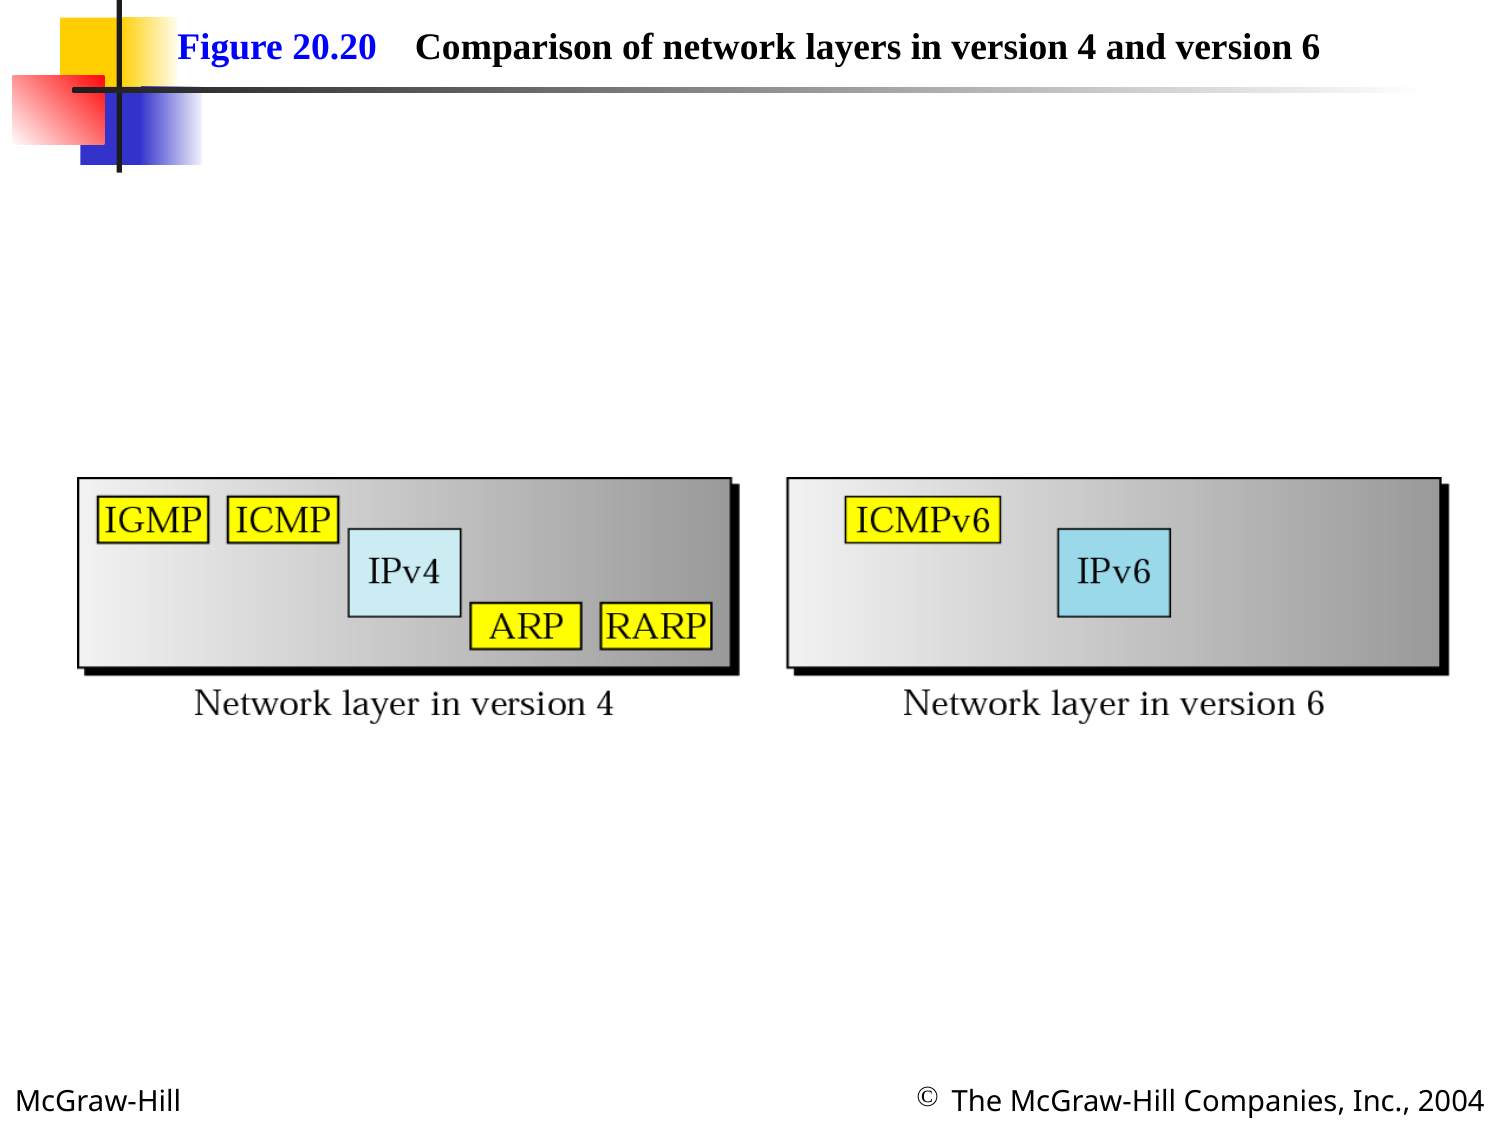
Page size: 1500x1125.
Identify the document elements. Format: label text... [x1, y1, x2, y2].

text_box [12, 75, 105, 145]
text_box [122, 17, 177, 86]
text_box [122, 93, 141, 165]
text_box Figure 20.20 Comparison of network layers in version 4 and version 6 [162, 14, 1500, 75]
text_box [80, 93, 116, 165]
picture [77, 477, 1451, 725]
text_box [141, 93, 202, 165]
text_box [116, 93, 122, 173]
text_box [60, 17, 116, 86]
text_box [72, 87, 1423, 93]
text_box [116, 0, 122, 87]
